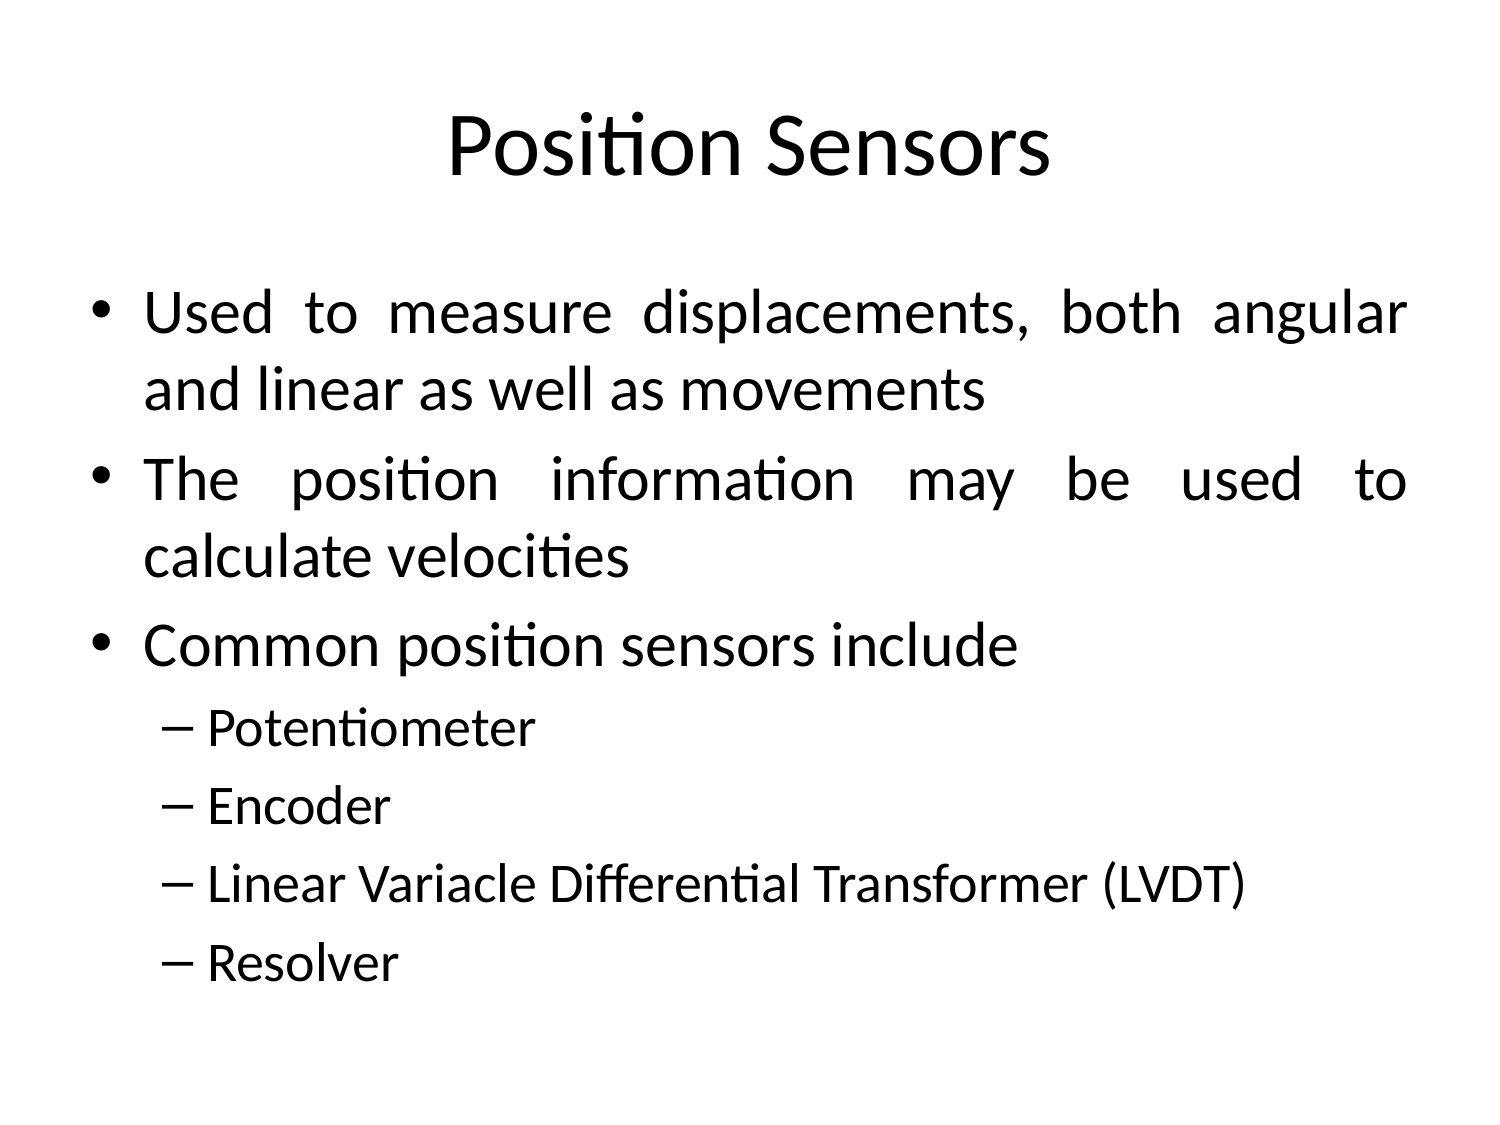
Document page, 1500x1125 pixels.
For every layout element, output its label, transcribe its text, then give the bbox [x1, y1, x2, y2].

list Used to measure displacements, both angular and linear as well as movements The position information may be used to calculate velocities Common position sensors include Potentiometer Encoder Linear Variacle Differential Transformer (LVDT) Resolver [75, 262, 1425, 1005]
title Position Sensors [75, 45, 1425, 233]
